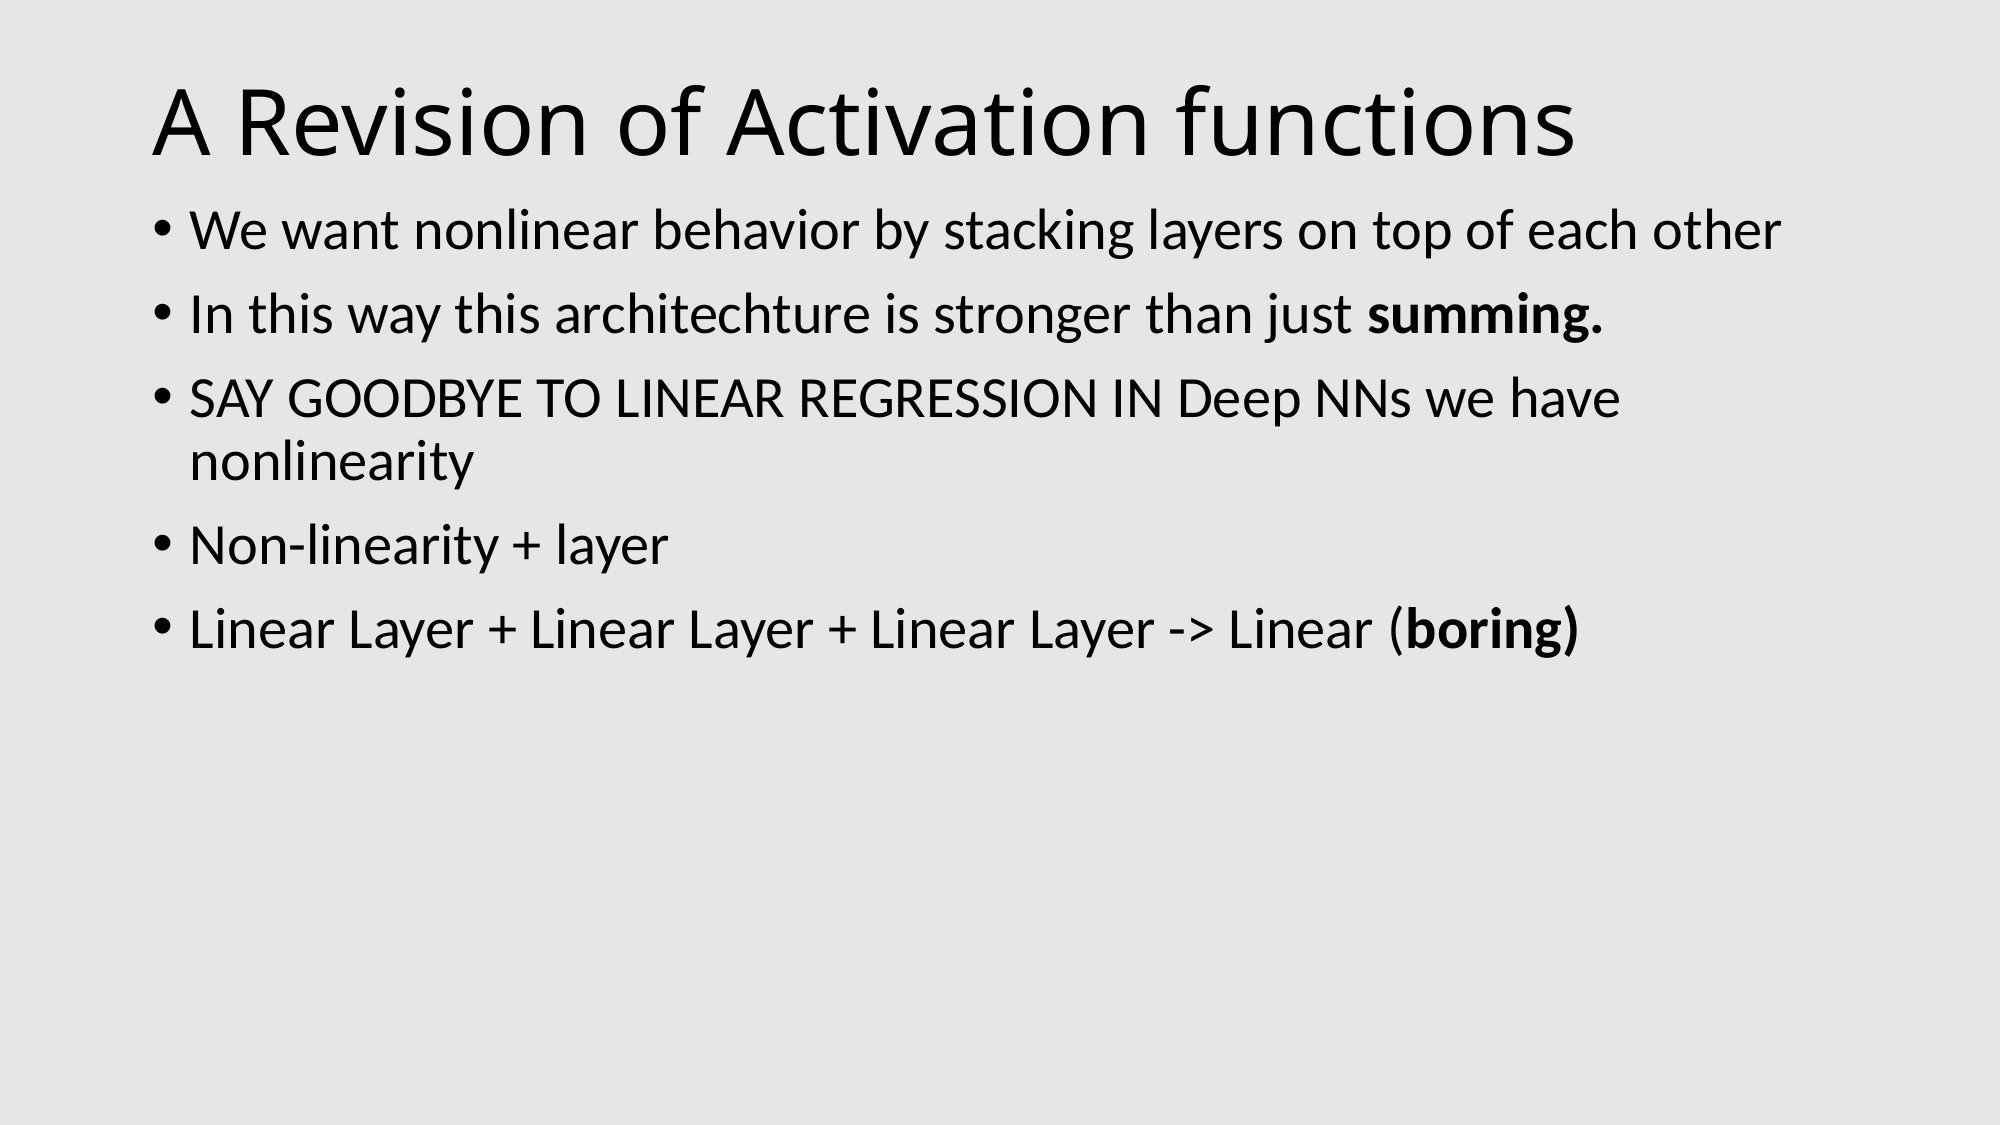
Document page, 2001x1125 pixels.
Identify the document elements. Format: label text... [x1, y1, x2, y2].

title A Revision of Activation functions [137, 59, 1863, 192]
list We want nonlinear behavior by stacking layers on top of each other In this way this architechture is stronger than just summing. SAY GOODBYE TO LINEAR REGRESSION IN Deep NNs we have nonlinearity Non-linearity + layer Linear Layer + Linear Layer + Linear Layer -> Linear (boring) [137, 192, 1863, 1014]
